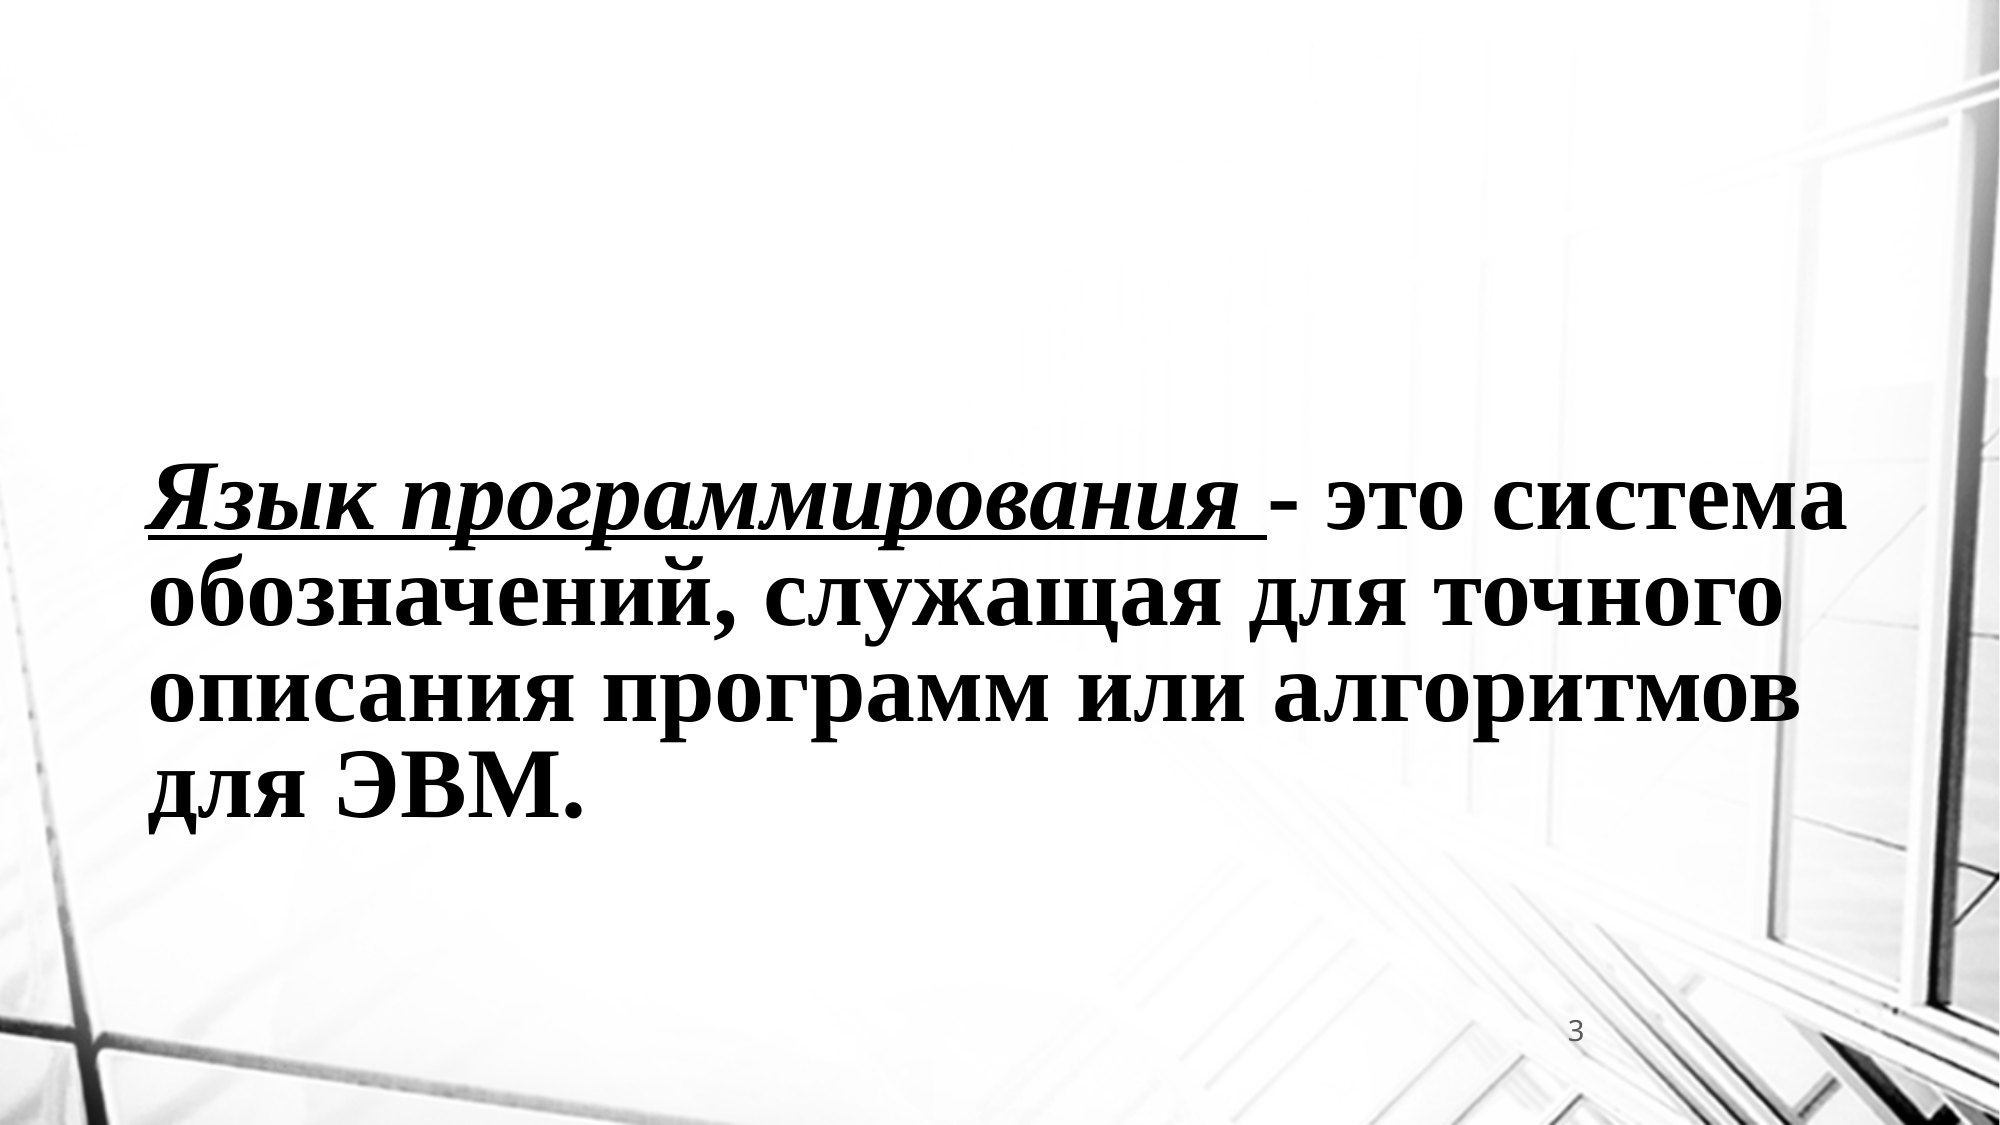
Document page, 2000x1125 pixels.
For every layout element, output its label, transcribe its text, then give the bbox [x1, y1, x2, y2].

slide_number 3 [1399, 1009, 1600, 1055]
title Язык программирования - это система обозначений, служащая для точного описания программ или алгоритмов для ЭВМ. [132, 152, 1867, 844]
picture [0, 0, 2000, 1125]
